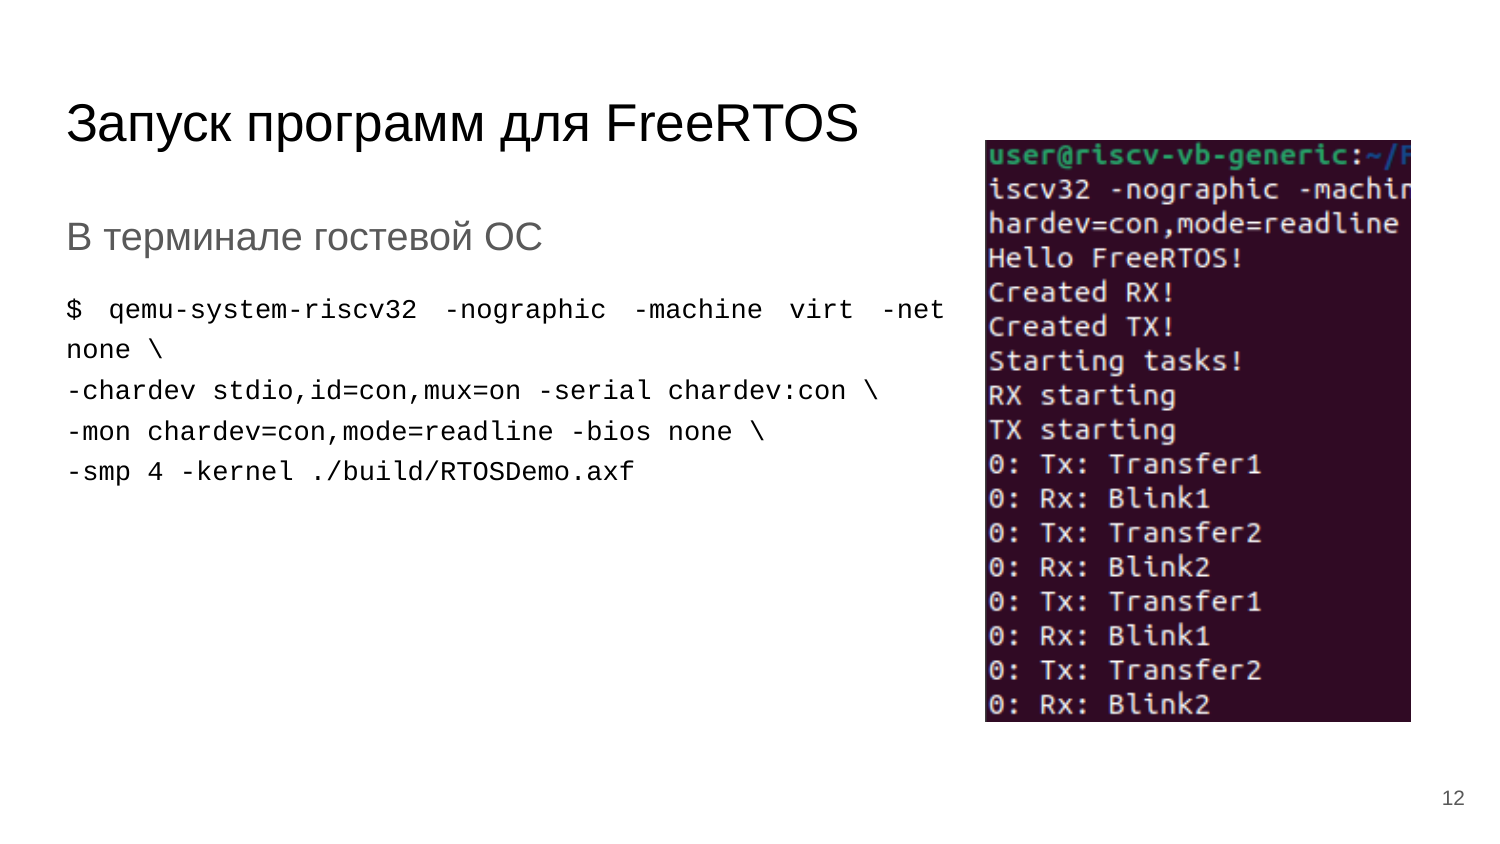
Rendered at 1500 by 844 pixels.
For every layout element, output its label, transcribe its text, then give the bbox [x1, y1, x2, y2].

slide_number ‹#› [1389, 764, 1480, 830]
picture [984, 140, 1412, 722]
title Запуск программ для FreeRTOS [51, 72, 1449, 167]
list В терминале гостевой ОС $ qemu-system-riscv32 -nographic -machine virt -net none \ -chardev stdio,id=con,mux=on -serial chardev:con \ -mon chardev=con,mode=readline -bios none \ -smp 4 -kernel ./build/RTOSDemo.axf [51, 189, 961, 750]
